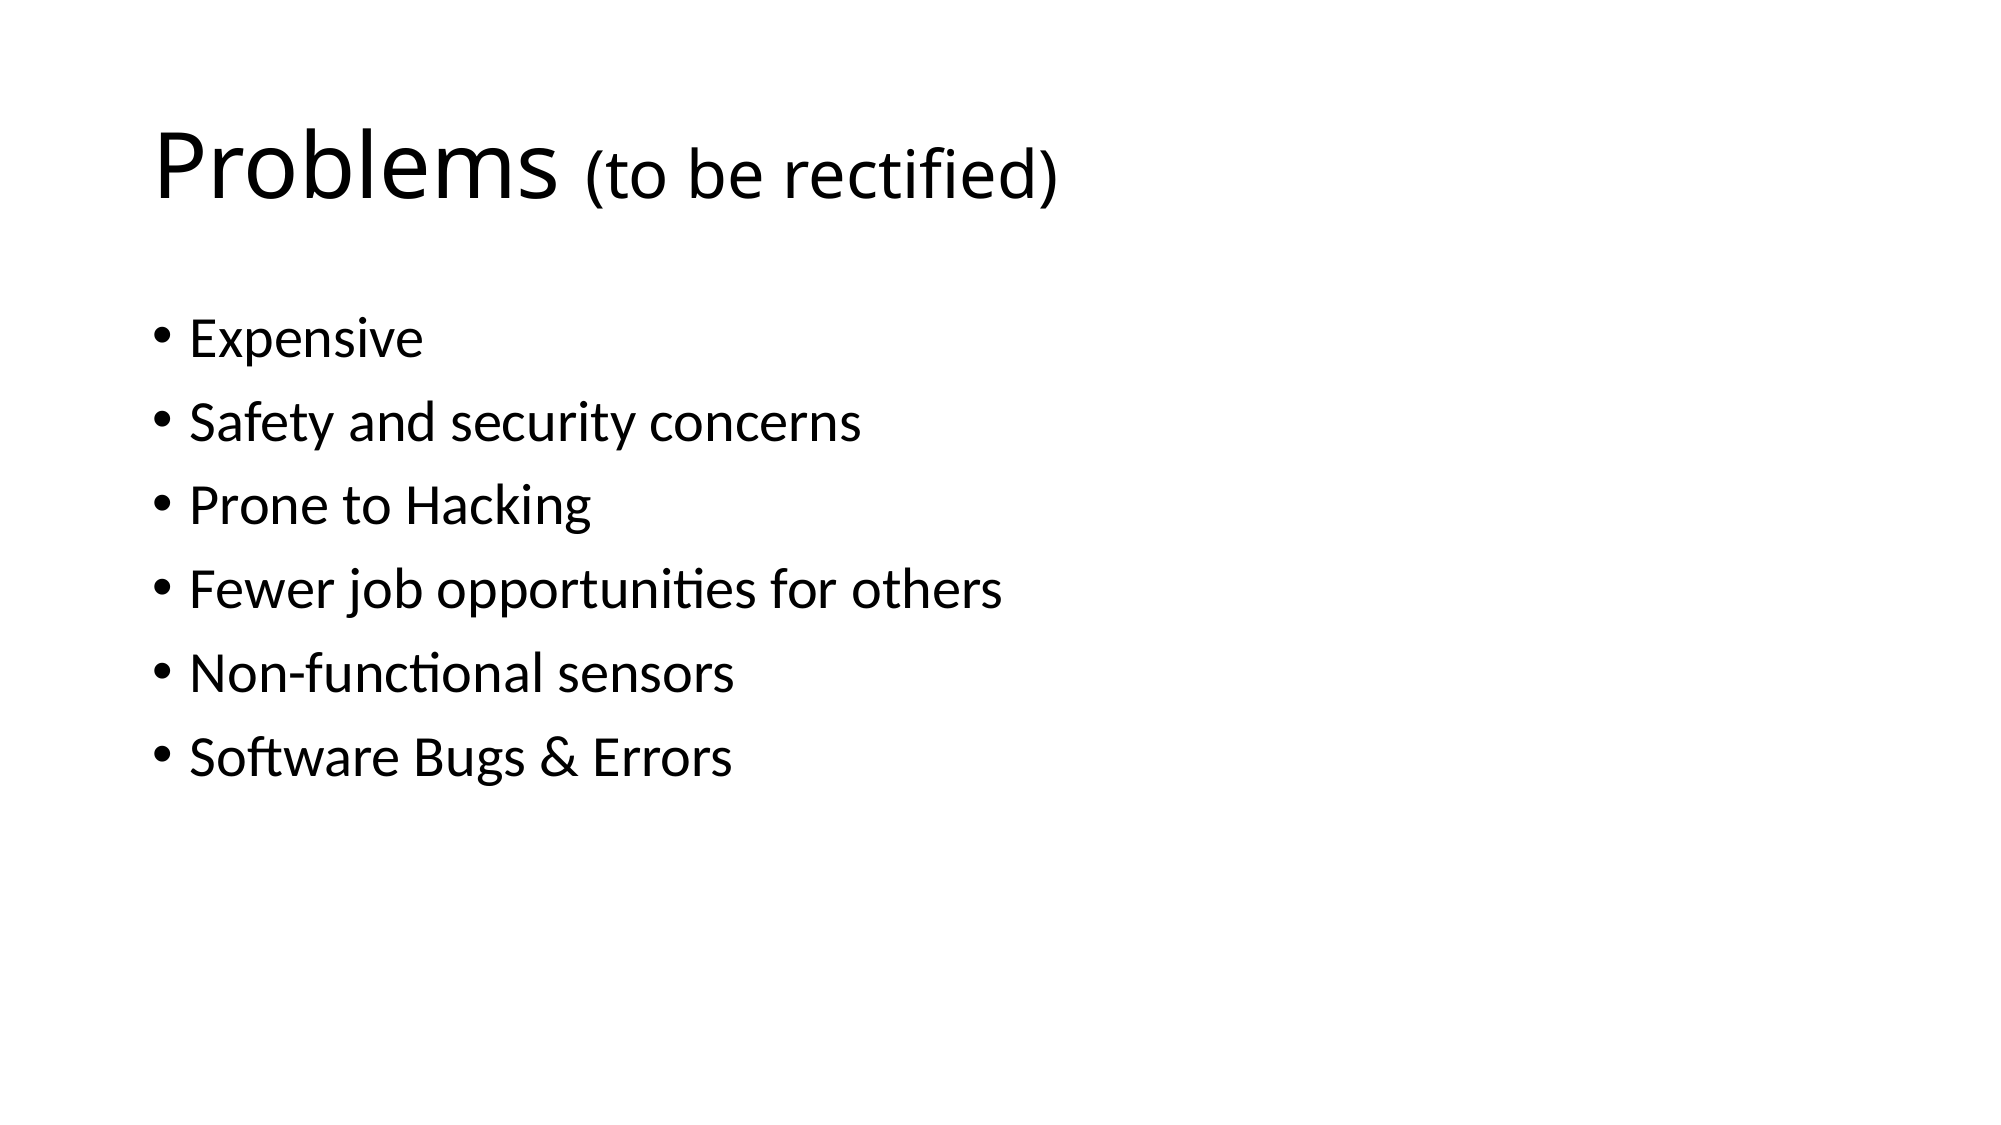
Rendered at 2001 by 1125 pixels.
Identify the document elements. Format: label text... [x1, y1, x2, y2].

list Expensive Safety and security concerns Prone to Hacking Fewer job opportunities for others Non-functional sensors Software Bugs & Errors [137, 299, 1863, 1014]
title Problems (to be rectified) [137, 59, 1863, 278]
